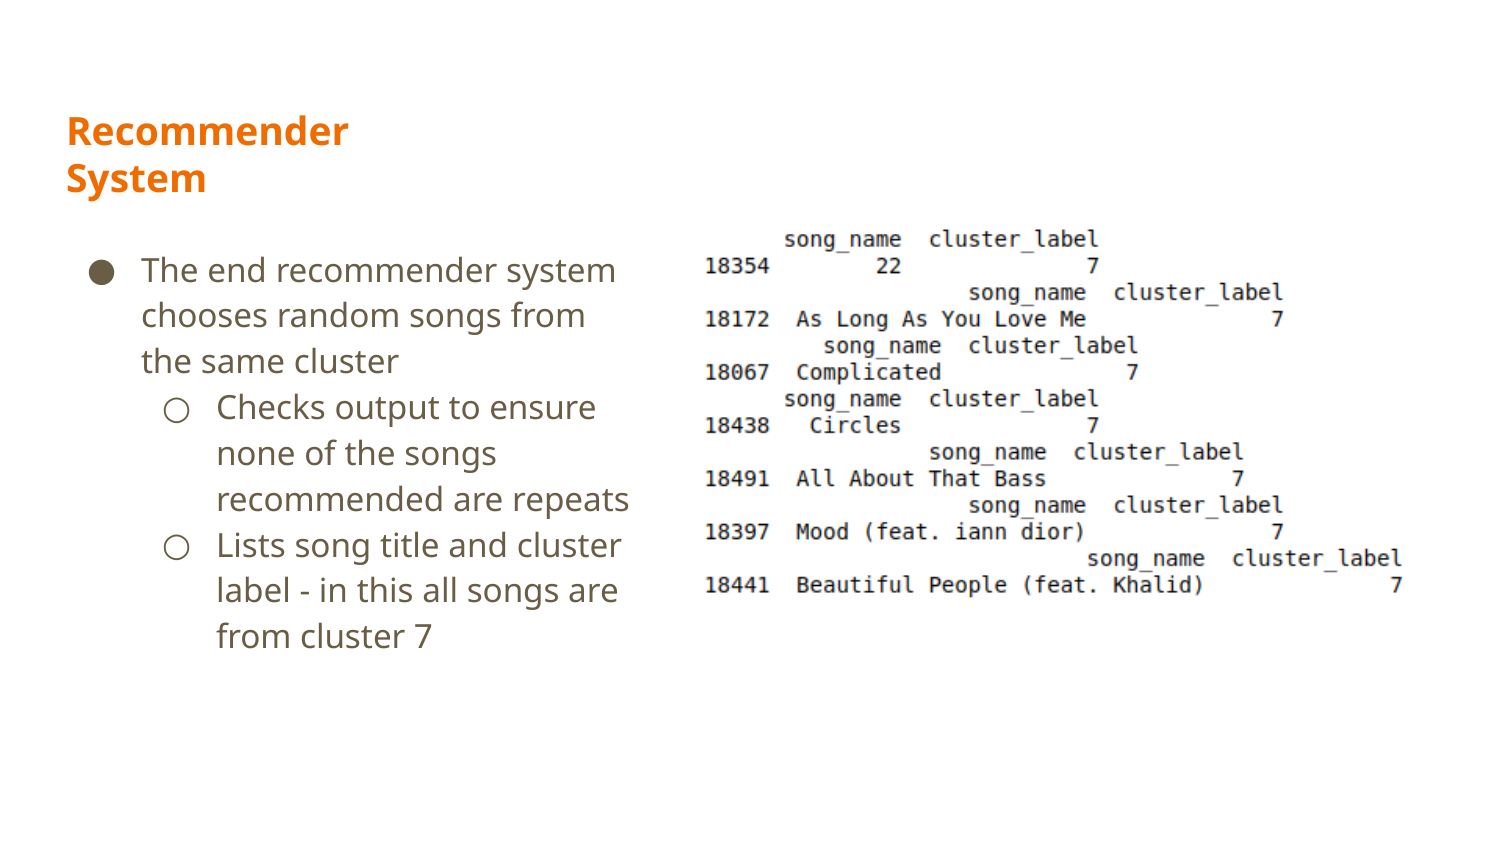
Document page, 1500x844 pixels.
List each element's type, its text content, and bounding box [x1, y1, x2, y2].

list The end recommender system chooses random songs from the same cluster Checks output to ensure none of the songs recommended are repeats Lists song title and cluster label - in this all songs are from cluster 7 [51, 227, 651, 750]
picture [687, 222, 1428, 622]
title Recommender System [51, 91, 512, 216]
